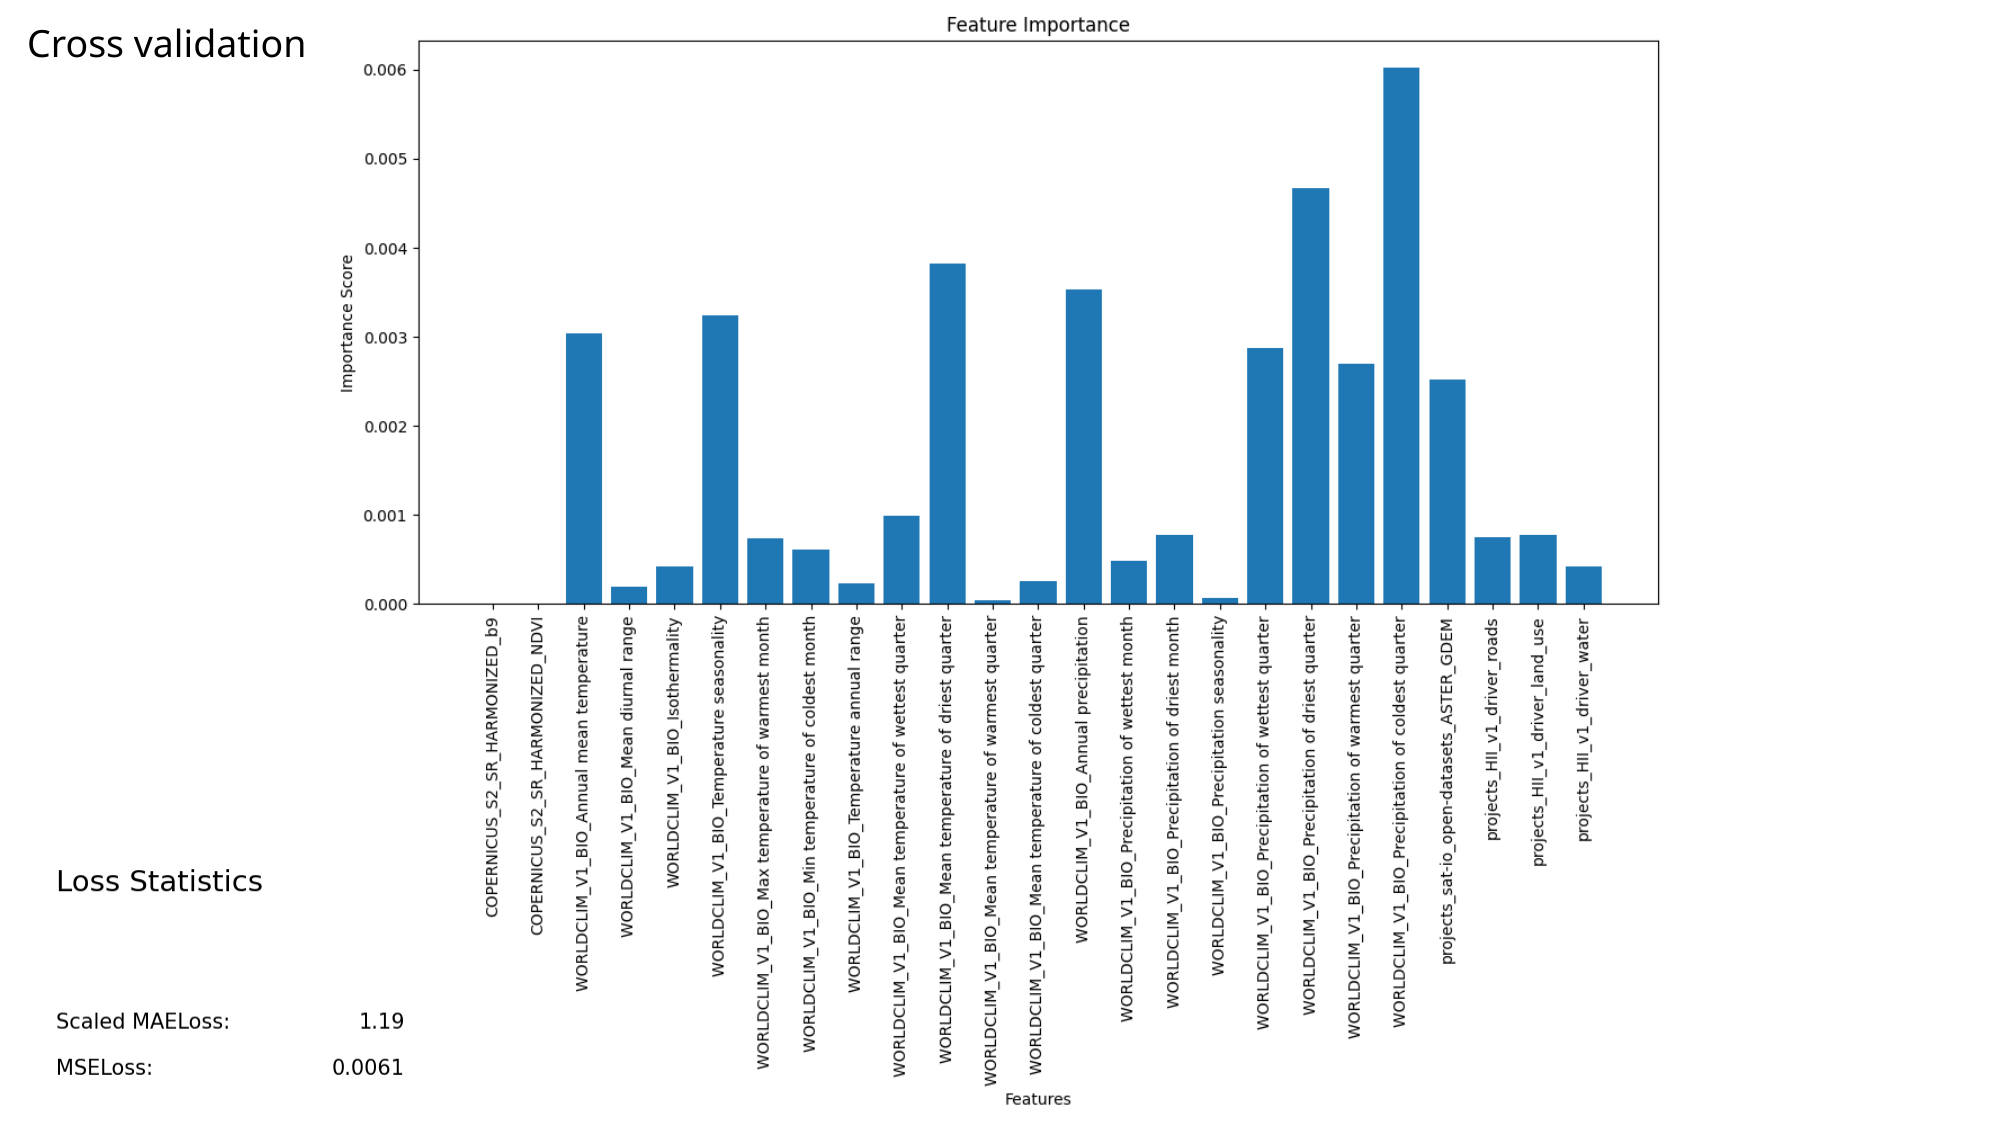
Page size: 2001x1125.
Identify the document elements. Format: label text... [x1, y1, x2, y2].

picture [0, 0, 1676, 1125]
text_box Cross validation [12, 12, 324, 73]
